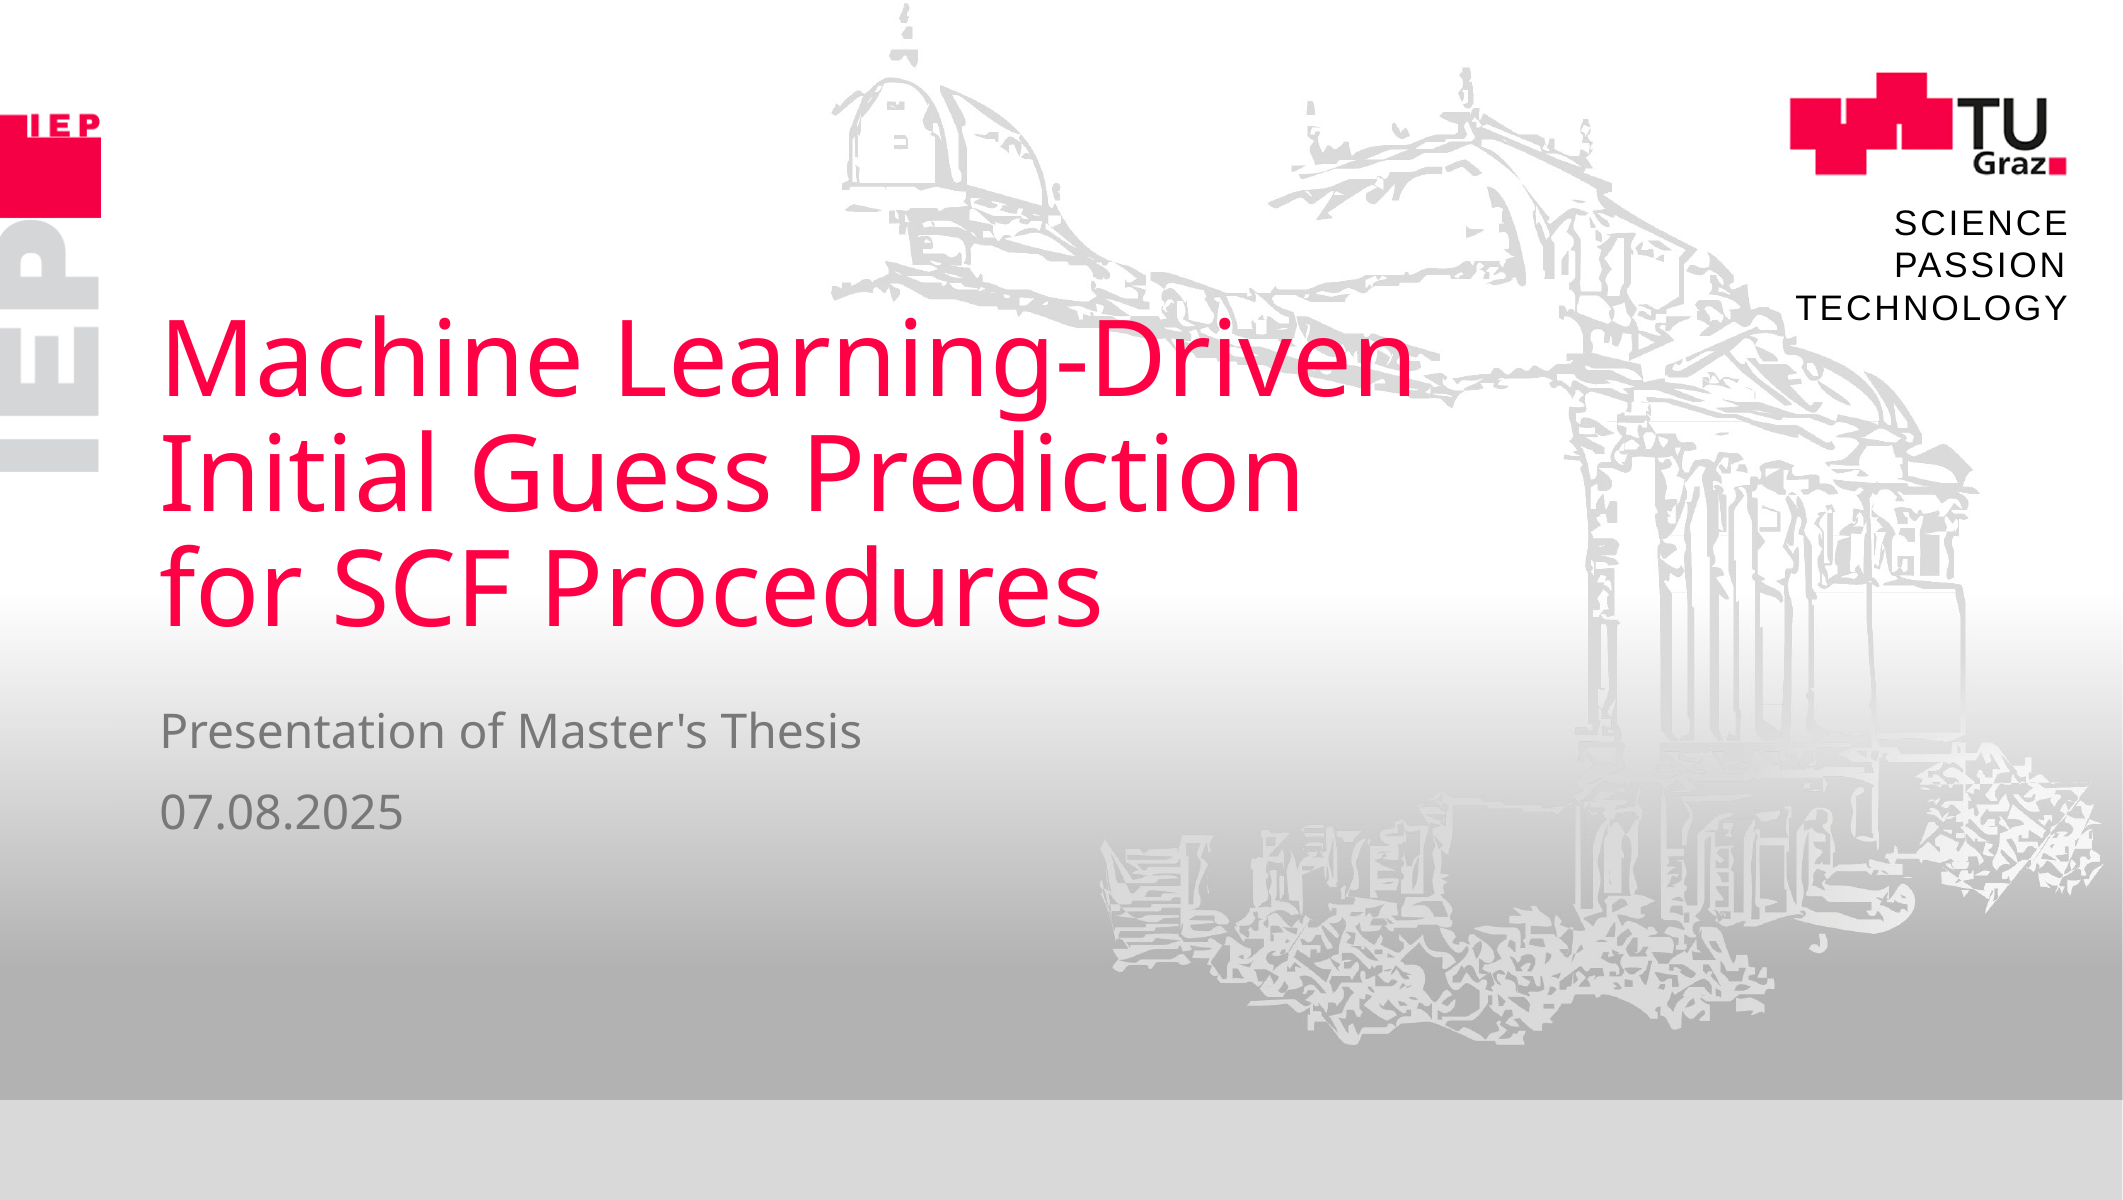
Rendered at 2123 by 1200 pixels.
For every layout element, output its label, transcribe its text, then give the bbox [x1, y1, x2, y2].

picture [0, 0, 2123, 1100]
text_box Machine Learning-Driven Initial Guess Prediction for SCF Procedures [144, 258, 1625, 657]
picture [0, 0, 101, 472]
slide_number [144, 787, 1565, 847]
footer Presentation of Master's Thesis [144, 657, 1565, 766]
